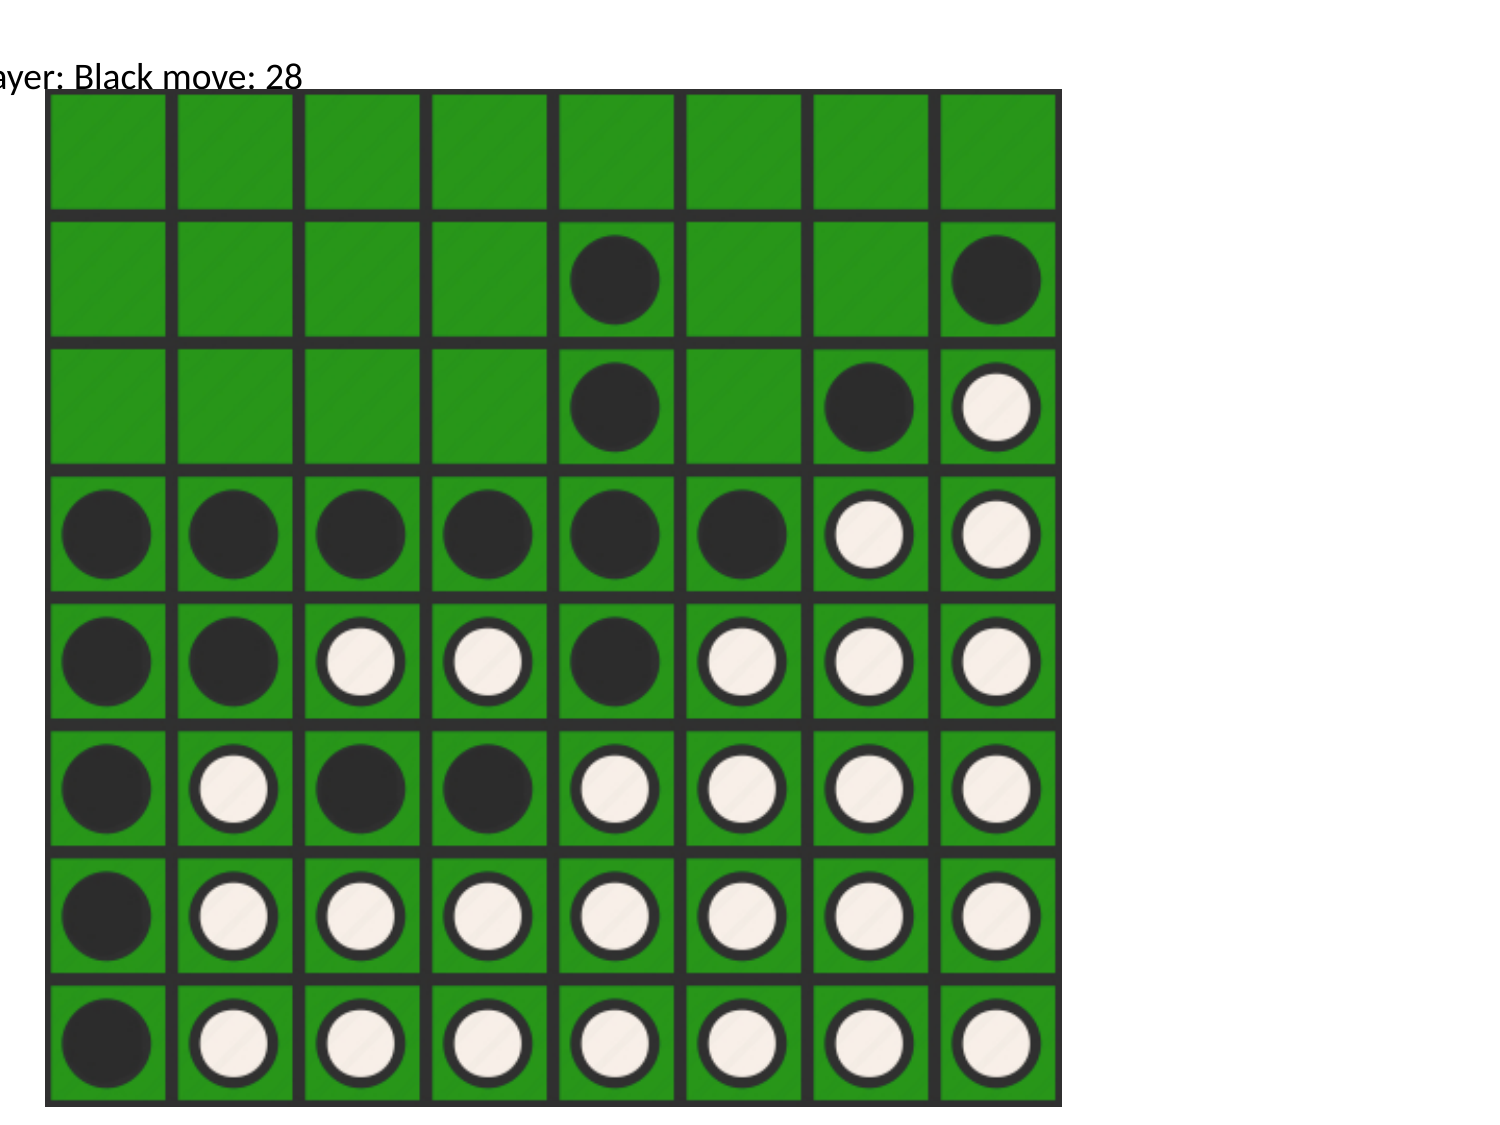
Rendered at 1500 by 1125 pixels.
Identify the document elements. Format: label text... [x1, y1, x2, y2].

text_box turn: 41 player: Black move: 28 [0, 44, 319, 105]
picture [44, 89, 1062, 1107]
